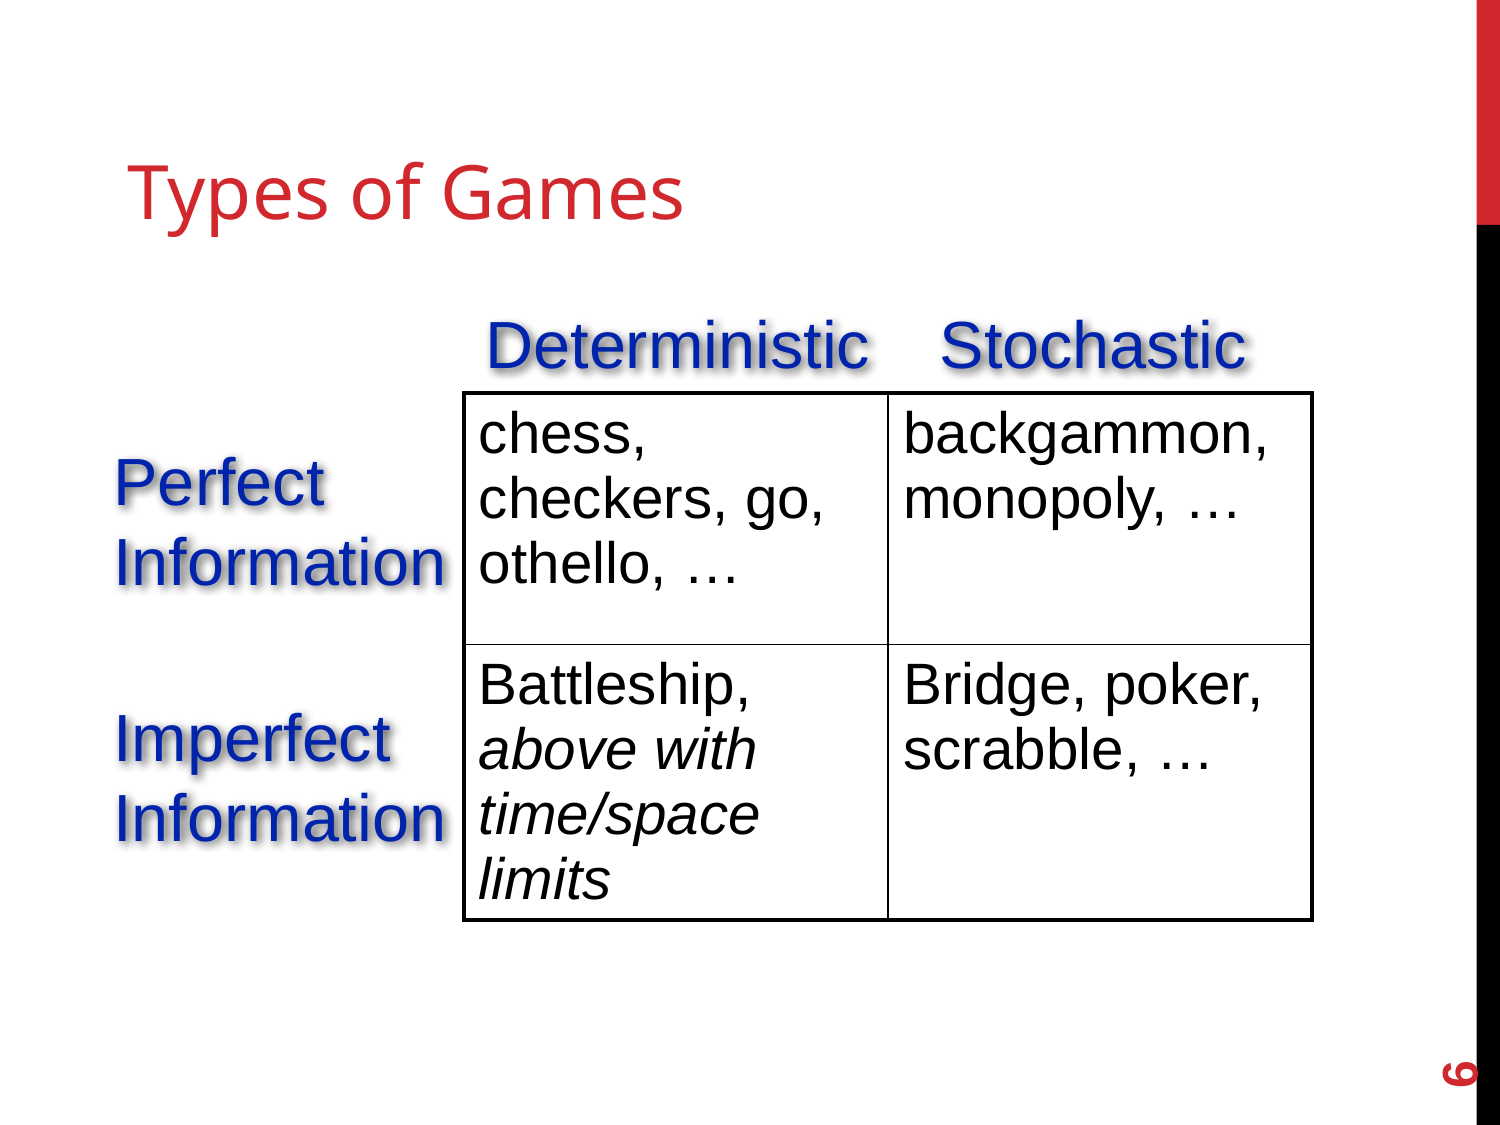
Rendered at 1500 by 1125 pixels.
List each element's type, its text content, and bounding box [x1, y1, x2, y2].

text_box Stochastic [924, 294, 1263, 390]
text_box Imperfect Information [98, 687, 463, 863]
text_box Deterministic [470, 294, 886, 390]
title Types of Games [112, 54, 1388, 243]
slide_number ‹#› [1427, 887, 1488, 1104]
text_box Perfect Information [98, 431, 463, 607]
table_header chess, checkers, go, othello, … [466, 395, 887, 644]
table_cell Bridge, poker, scrabble, … [889, 645, 1310, 918]
table_cell Battleship, above with time/space limits [466, 645, 887, 918]
table_header backgammon, monopoly, … [889, 395, 1310, 644]
